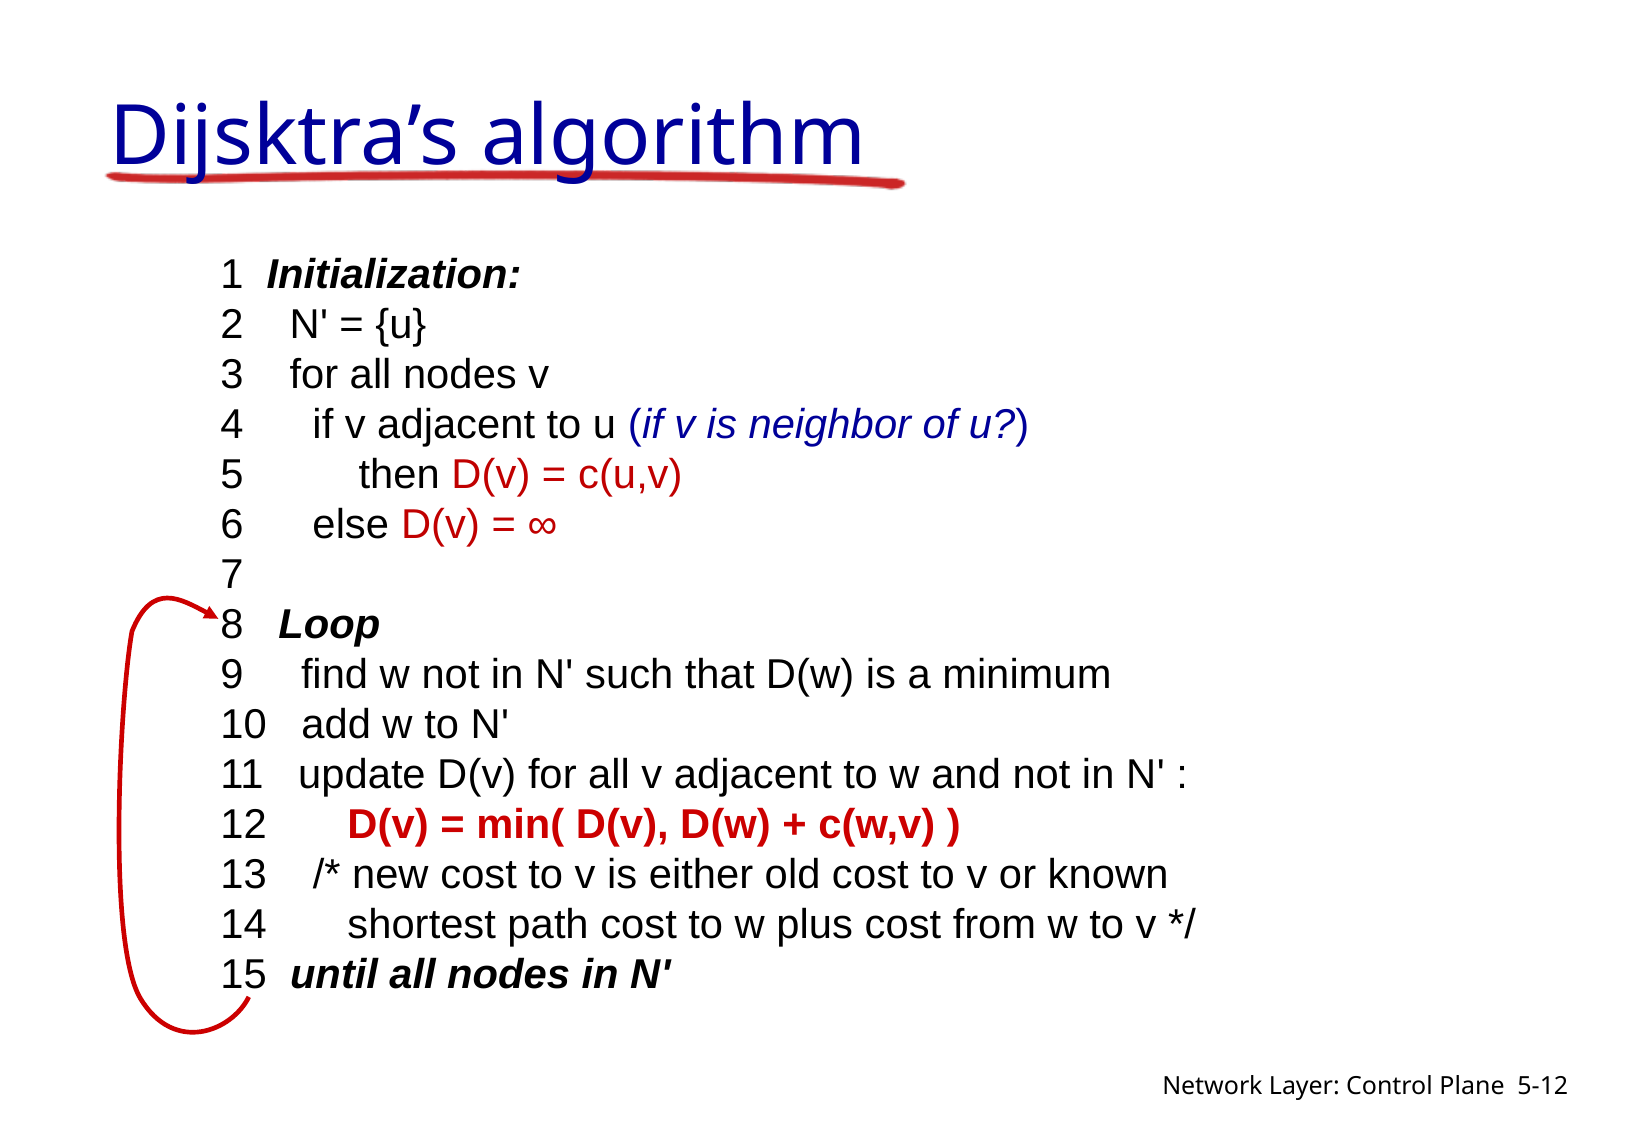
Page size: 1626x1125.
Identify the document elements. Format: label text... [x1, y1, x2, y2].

text_box [118, 598, 249, 1033]
slide_number 5-12 [1502, 1062, 1601, 1107]
picture [102, 166, 915, 196]
text_box 1 Initialization: 2 N' = {u} 3 for all nodes v 4 if v adjacent to u (if v is neighbor of u?) 5 then D(v) = c(u,v) 6 else D(v) = ∞ 7 8 Loop 9 find w not in N' such that D(w) is a minimum 10 add w to N' 11 update D(v) for all v adjacent to w and not in N' : 12 D(v) = min( D(v), D(w) + c(w,v) ) 13 /* new cost to v is either old cost to v or known 14 shortest path cost to w plus cost from w to v */ 15 until all nodes in N' [205, 239, 1223, 1005]
footer Network Layer: Control Plane [1133, 1062, 1520, 1102]
title Dijsktra’s algorithm [94, 37, 1476, 225]
